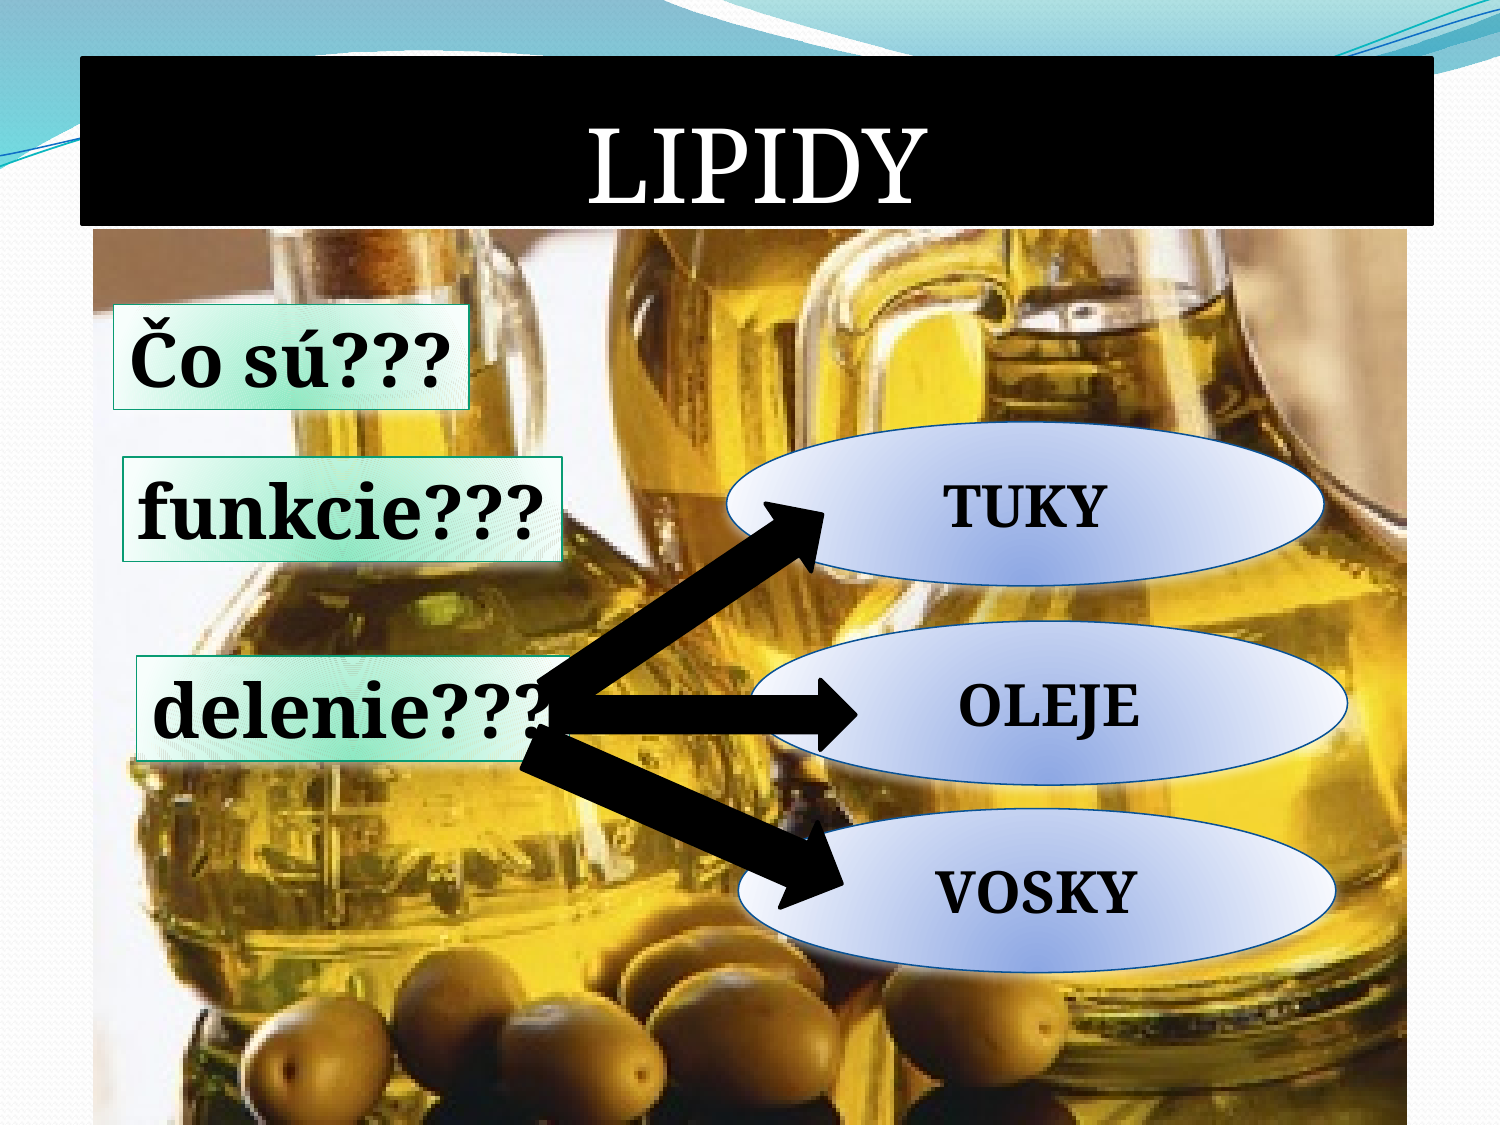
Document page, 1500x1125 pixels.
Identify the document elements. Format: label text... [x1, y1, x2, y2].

text_box LIPIDY [80, 56, 1434, 226]
picture [93, 229, 1407, 1125]
